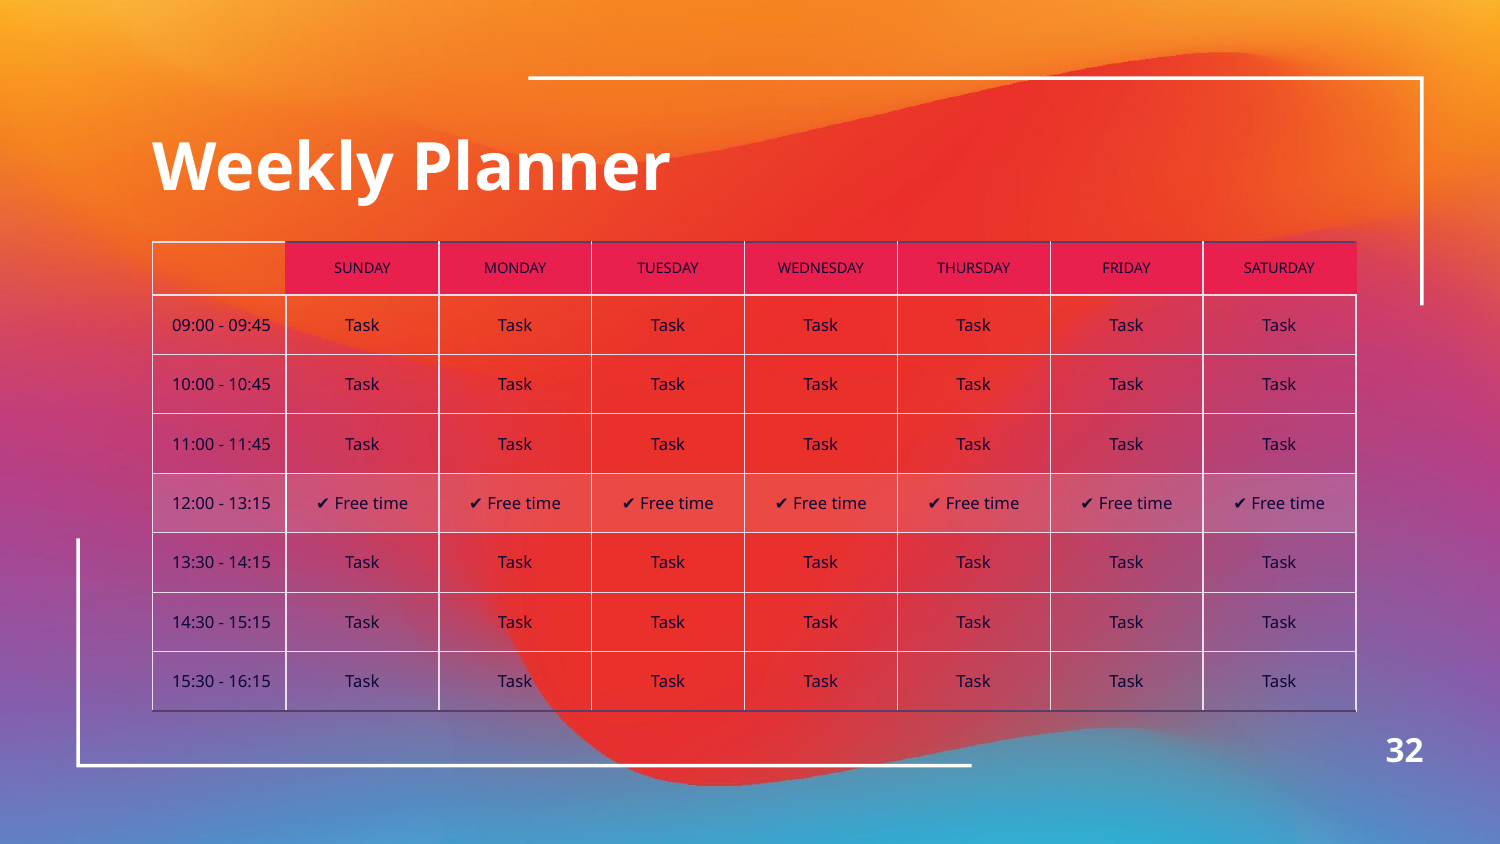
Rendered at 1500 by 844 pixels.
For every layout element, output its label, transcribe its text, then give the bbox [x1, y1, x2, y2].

table_cell ✔ Free time [898, 474, 1050, 532]
table_cell Task [1204, 593, 1355, 651]
table_cell Task [1204, 414, 1355, 473]
table_cell Task [440, 533, 591, 592]
table_cell Task [1204, 652, 1355, 710]
table_cell Task [592, 593, 744, 651]
table_cell Task [745, 593, 897, 651]
table_header SUNDAY [287, 243, 438, 294]
table_cell Task [1204, 533, 1355, 592]
table_cell Task [1051, 296, 1202, 354]
table_cell 13:30 - 14:15 [153, 533, 285, 592]
table_cell ✔ Free time [745, 474, 897, 532]
table_cell 15:30 - 16:15 [153, 652, 285, 710]
table_cell Task [287, 355, 438, 413]
table_cell Task [287, 652, 438, 710]
table_cell Task [1051, 593, 1202, 651]
table_header WEDNESDAY [745, 243, 897, 294]
table_cell Task [745, 652, 897, 710]
table_header MONDAY [440, 243, 591, 294]
table_header FRIDAY [1051, 243, 1202, 294]
table_cell ✔ Free time [1204, 474, 1355, 532]
table_header [153, 243, 285, 294]
table_cell Task [592, 414, 744, 473]
table_cell Task [745, 355, 897, 413]
table_cell 09:00 - 09:45 [153, 296, 285, 354]
title Weekly Planner [152, 145, 1348, 206]
table_cell 12:00 - 13:15 [153, 474, 285, 532]
table_cell Task [1051, 533, 1202, 592]
table_cell Task [898, 296, 1050, 354]
table_cell Task [898, 414, 1050, 473]
table_cell Task [745, 414, 897, 473]
table_cell Task [898, 355, 1050, 413]
table_cell Task [440, 355, 591, 413]
table_cell 14:30 - 15:15 [153, 593, 285, 651]
table_cell Task [592, 652, 744, 710]
table_cell Task [287, 593, 438, 651]
table_cell ✔ Free time [592, 474, 744, 532]
table_cell Task [287, 414, 438, 473]
table_cell Task [898, 533, 1050, 592]
table_cell Task [898, 652, 1050, 710]
table_header THURSDAY [898, 243, 1050, 294]
table_cell Task [1051, 414, 1202, 473]
table_cell Task [745, 533, 897, 592]
table_cell Task [1051, 355, 1202, 413]
table_cell ✔ Free time [287, 474, 438, 532]
table_cell Task [440, 593, 591, 651]
table_cell 10:00 - 10:45 [153, 355, 285, 413]
table_cell Task [287, 533, 438, 592]
table_header SATURDAY [1204, 243, 1355, 294]
table_cell Task [592, 355, 744, 413]
table_cell Task [440, 652, 591, 710]
table_cell 11:00 - 11:45 [153, 414, 285, 473]
table_cell Task [898, 593, 1050, 651]
table_cell Task [1204, 355, 1355, 413]
table_cell Task [440, 414, 591, 473]
table_cell Task [592, 533, 744, 592]
picture [0, 0, 1500, 844]
slide_number 32 [1347, 696, 1424, 775]
table_cell Task [745, 296, 897, 354]
table_cell ✔ Free time [440, 474, 591, 532]
table_header TUESDAY [592, 243, 744, 294]
table_cell ✔ Free time [1051, 474, 1202, 532]
table_cell Task [440, 296, 591, 354]
table_cell Task [592, 296, 744, 354]
table_cell Task [1204, 296, 1355, 354]
table_cell Task [1051, 652, 1202, 710]
table_cell Task [287, 296, 438, 354]
